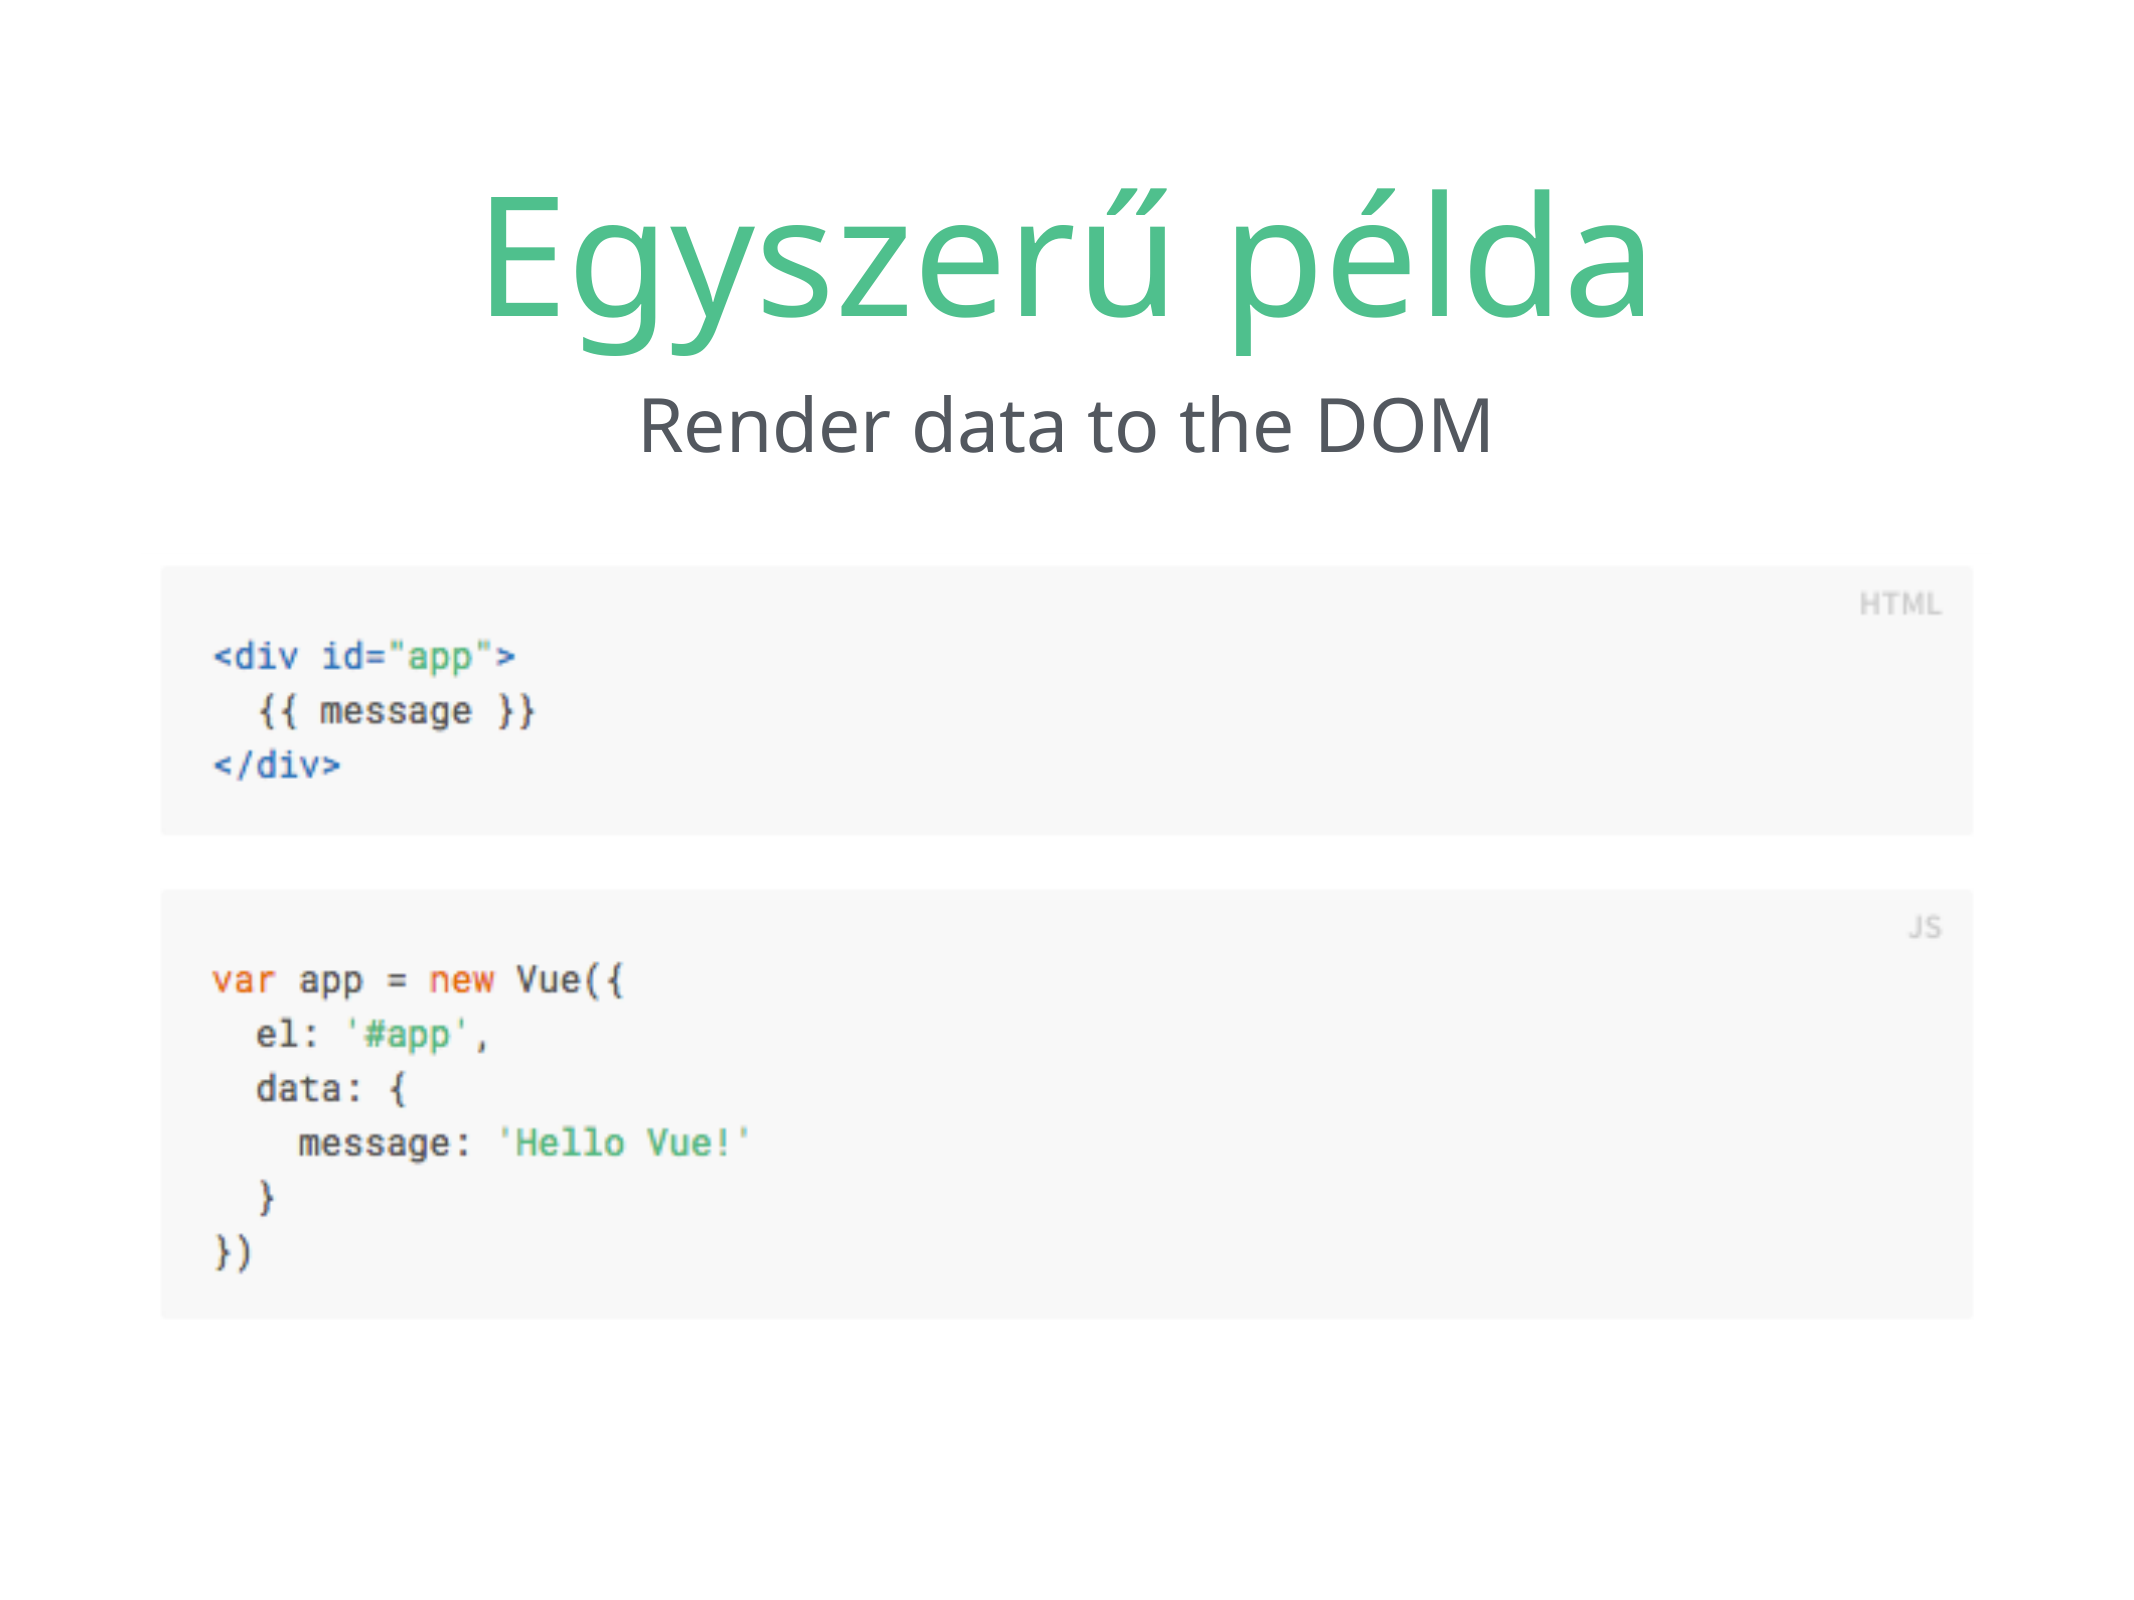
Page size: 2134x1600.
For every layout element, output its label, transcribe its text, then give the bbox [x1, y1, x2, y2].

title Egyszerű példa [155, 72, 1978, 428]
text_box Render data to the DOM [628, 368, 1505, 476]
picture [141, 552, 1992, 1335]
